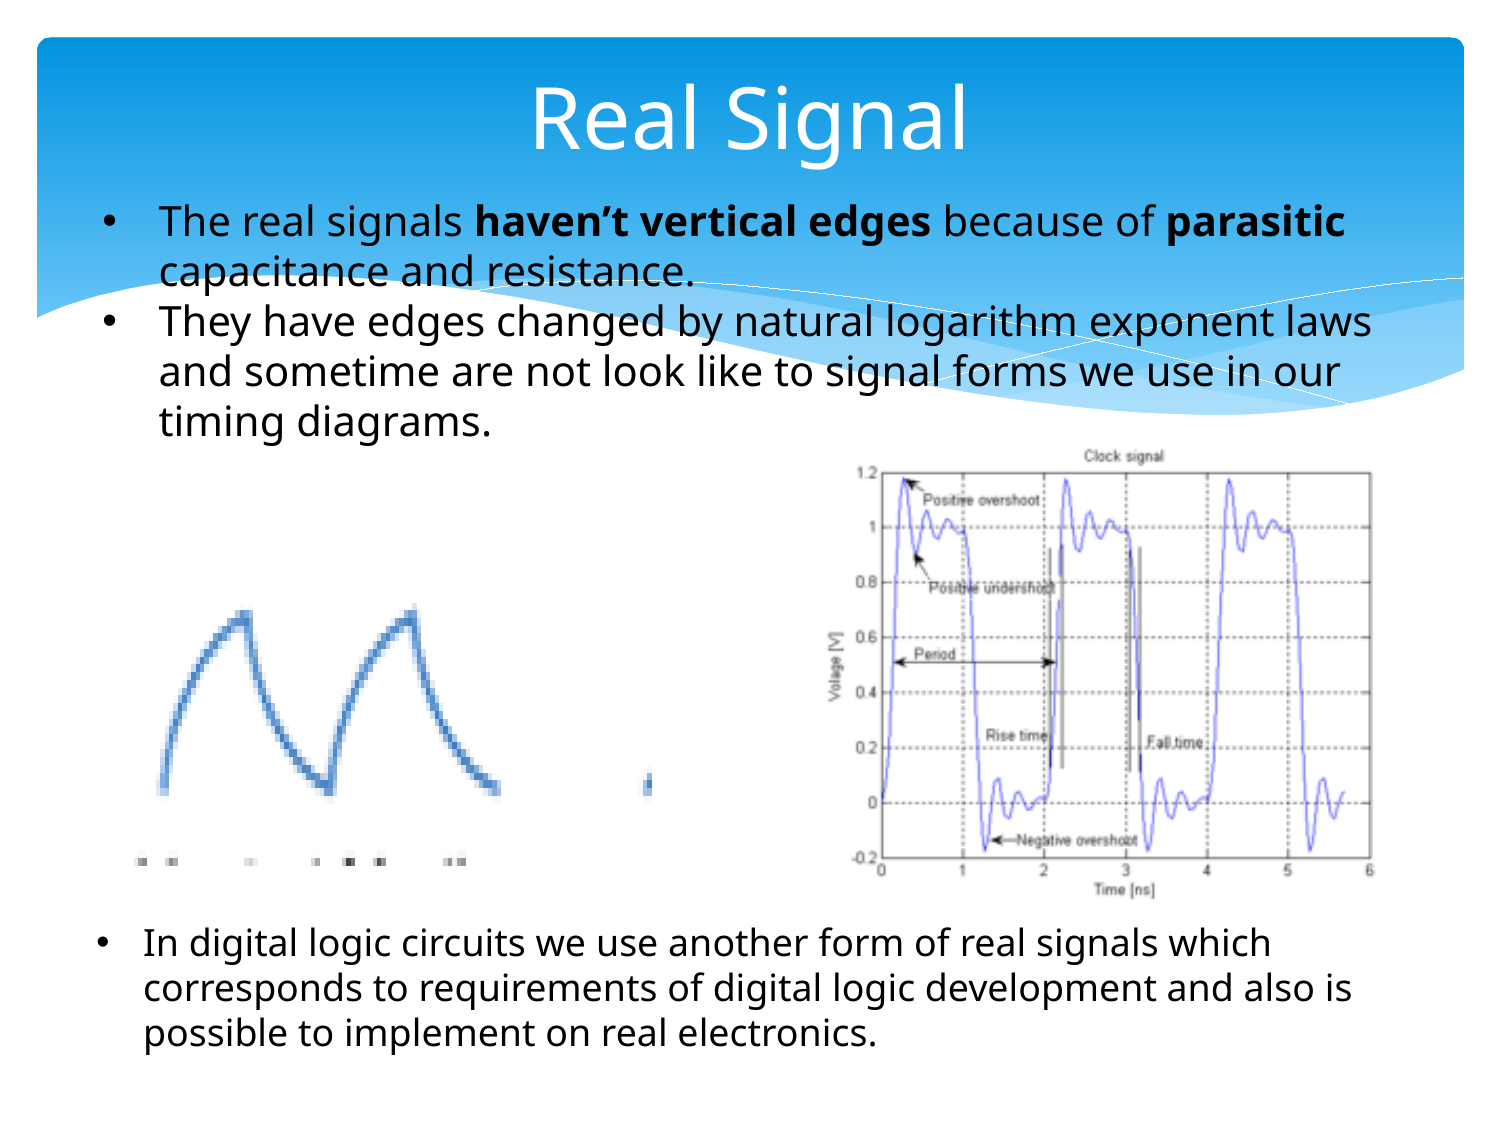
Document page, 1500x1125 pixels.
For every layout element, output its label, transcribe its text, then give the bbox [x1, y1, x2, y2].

text_box The real signals haven’t vertical edges because of parasitic capacitance and resistance. They have edges changed by natural logarithm exponent laws and sometime are not look like to signal forms we use in our timing diagrams. [87, 187, 1425, 453]
picture [49, 487, 652, 866]
title Real Signal [75, 55, 1425, 175]
picture [799, 437, 1430, 910]
text_box In digital logic circuits we use another form of real signals which corresponds to requirements of digital logic development and also is possible to implement on real electronics. [81, 911, 1419, 1062]
